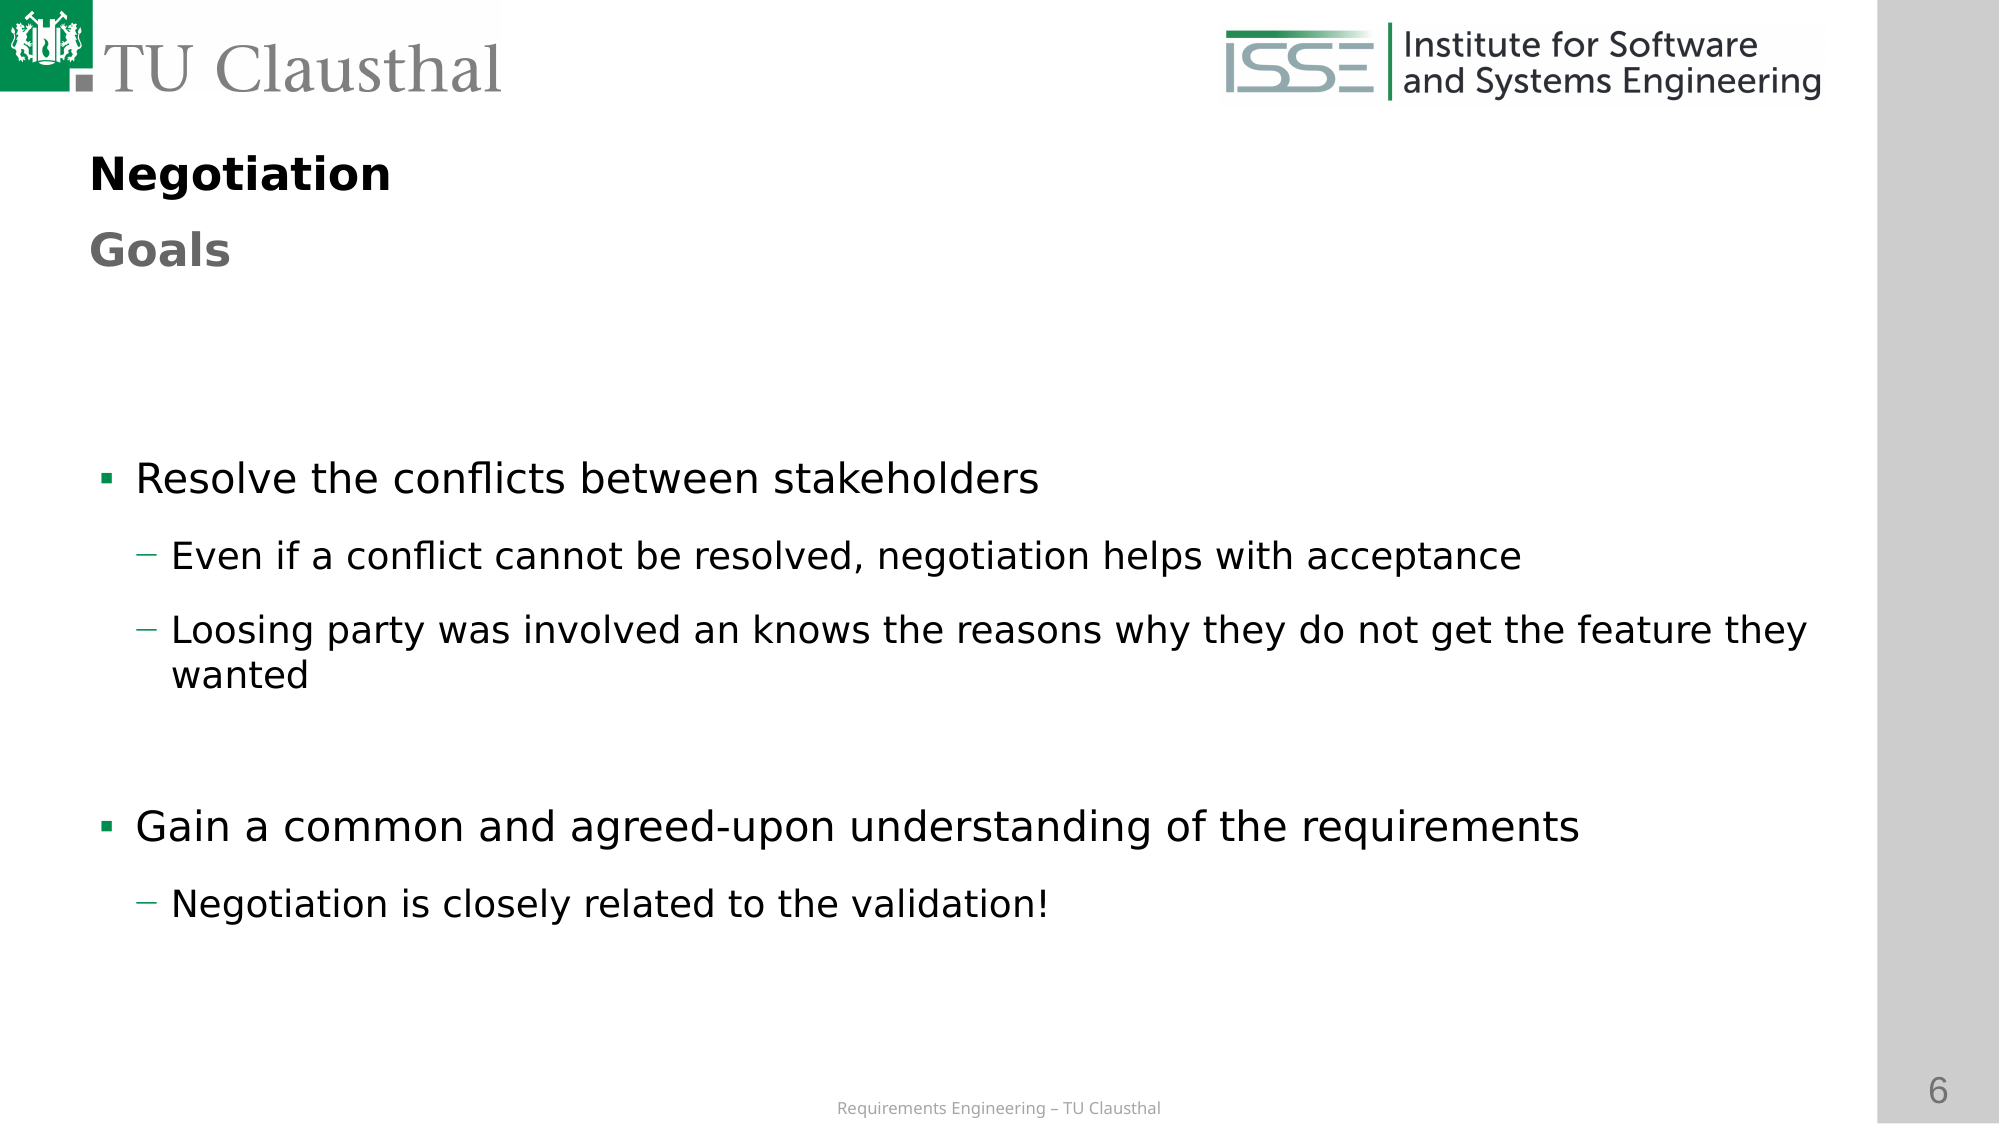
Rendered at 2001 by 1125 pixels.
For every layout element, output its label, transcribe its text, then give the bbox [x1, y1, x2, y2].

picture [0, 0, 501, 92]
list Resolve the conflicts between stakeholders Even if a conflict cannot be resolved, negotiation helps with acceptance Loosing party was involved an knows the reasons why they do not get the feature they wanted Gain a common and agreed-upon understanding of the requirements Negotiation is closely related to the validation! [99, 290, 1837, 1087]
picture [1218, 22, 1826, 107]
text_box Negotiation [89, 118, 1788, 200]
text_box Goals [89, 207, 1788, 290]
text_box [74, 280, 1424, 995]
